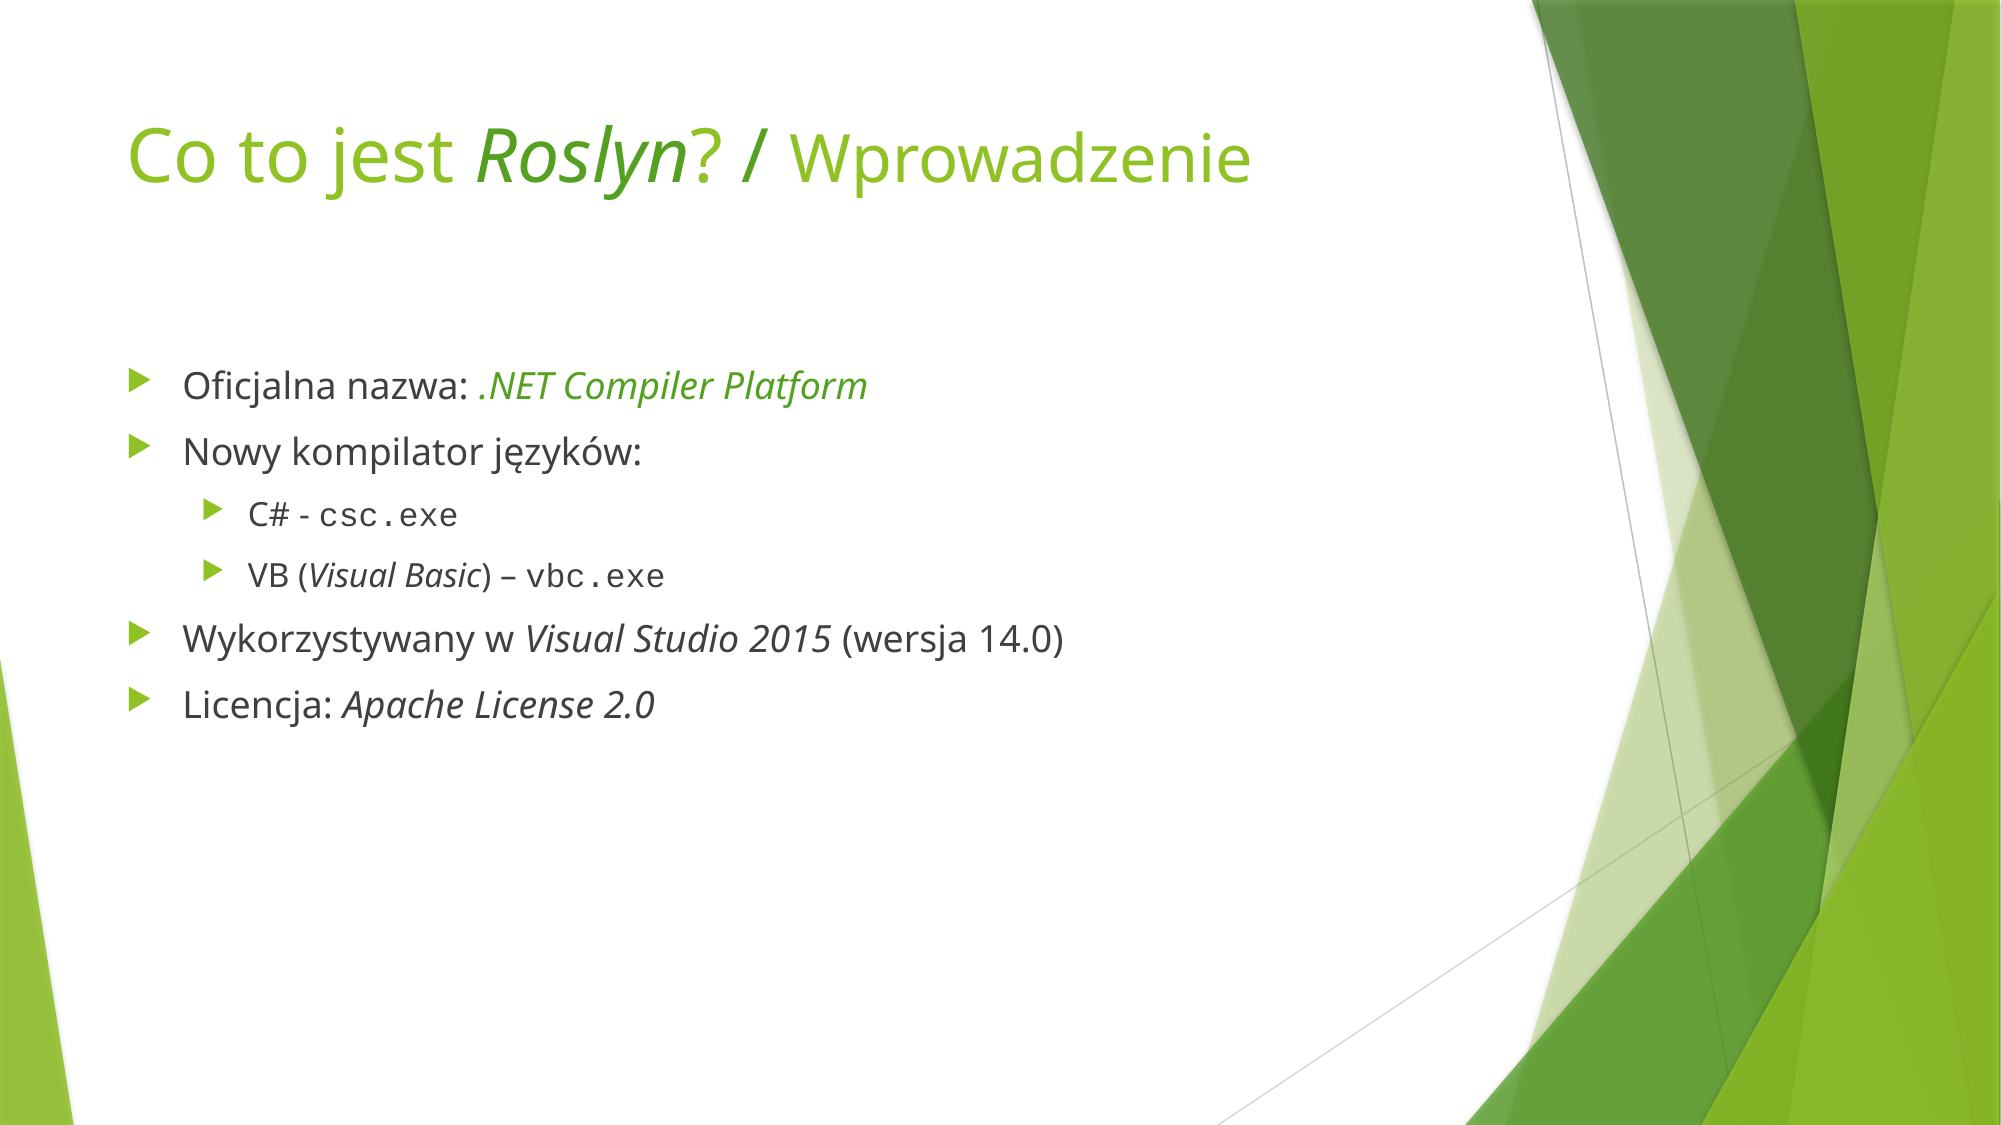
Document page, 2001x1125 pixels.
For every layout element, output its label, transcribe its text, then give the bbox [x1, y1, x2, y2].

list Oficjalna nazwa: .NET Compiler Platform Nowy kompilator języków: C# - csc.exe VB (Visual Basic) – vbc.exe Wykorzystywany w Visual Studio 2015 (wersja 14.0) Licencja: Apache License 2.0 [111, 354, 1522, 992]
title Co to jest Roslyn? / Wprowadzenie [111, 99, 1522, 317]
